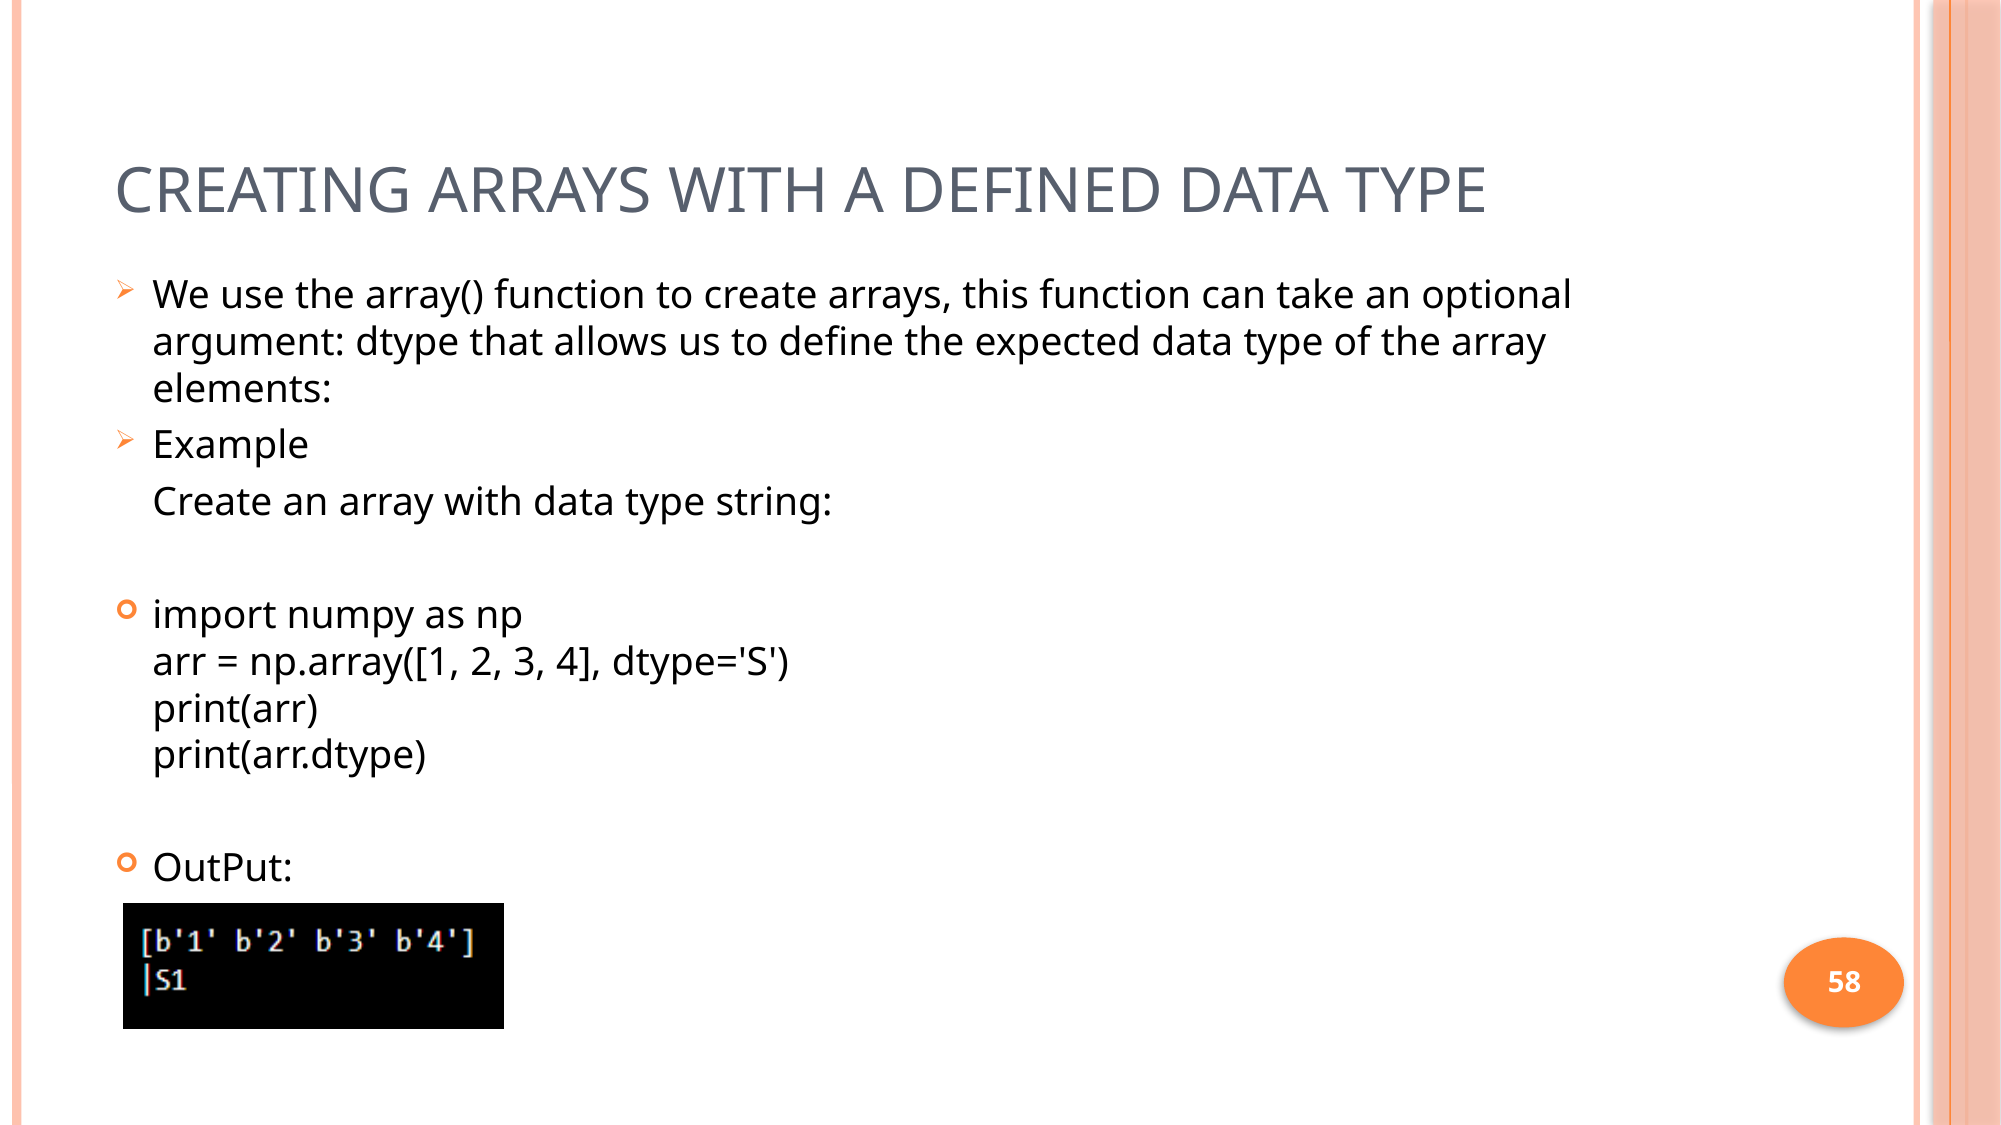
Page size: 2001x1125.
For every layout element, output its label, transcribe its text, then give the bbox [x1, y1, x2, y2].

list We use the array() function to create arrays, this function can take an optional argument: dtype that allows us to define the expected data type of the array elements: Example Create an array with data type string: import numpy as np arr = np.array([1, 2, 3, 4], dtype='S') print(arr) print(arr.dtype) OutPut: [99, 262, 1734, 1062]
picture [122, 902, 504, 1030]
slide_number 58 [1777, 940, 1912, 1027]
title Creating Arrays With a Defined Data Type [99, 45, 1734, 233]
